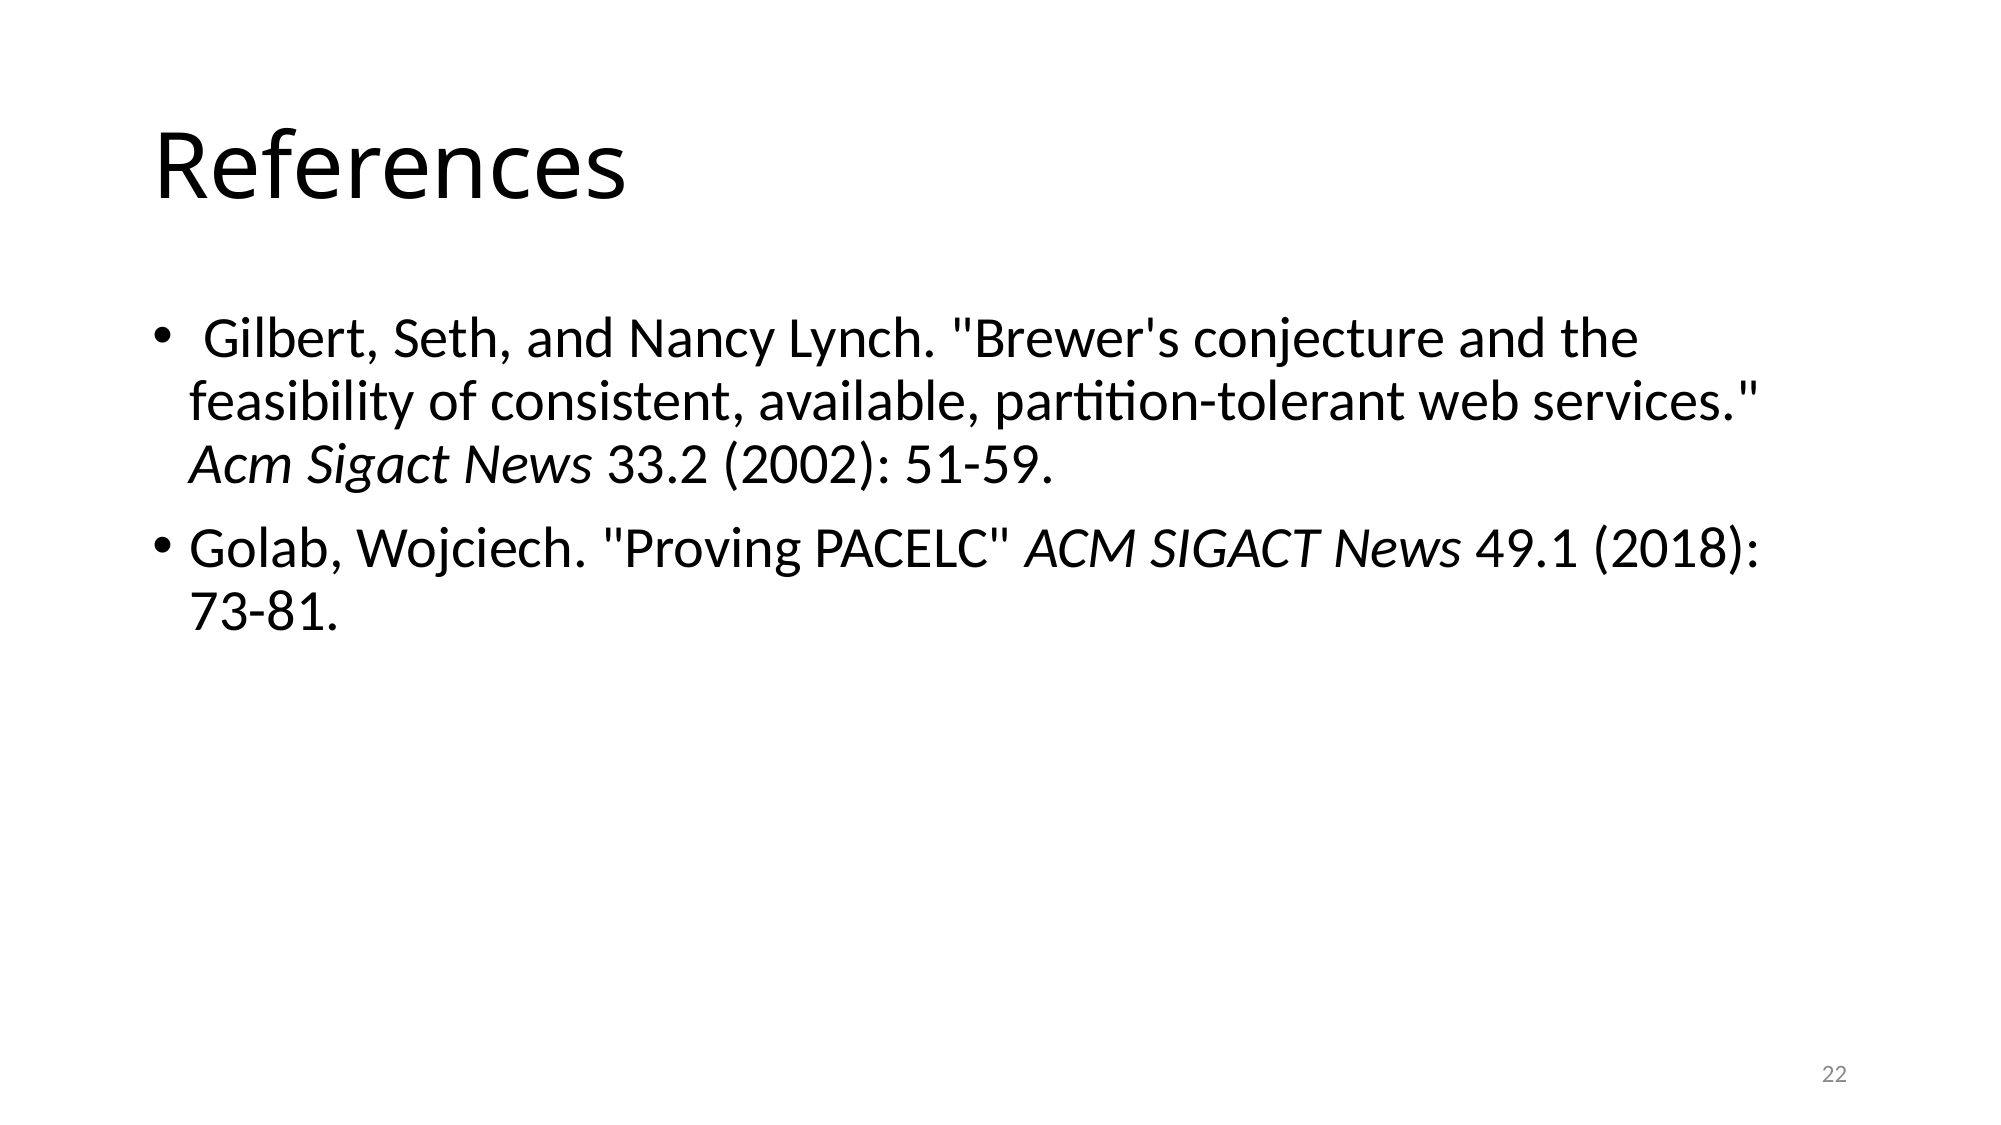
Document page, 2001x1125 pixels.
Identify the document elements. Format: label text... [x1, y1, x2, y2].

title References [137, 59, 1863, 278]
list Gilbert, Seth, and Nancy Lynch. "Brewer's conjecture and the feasibility of consistent, available, partition-tolerant web services." Acm Sigact News 33.2 (2002): 51-59. Golab, Wojciech. "Proving PACELC" ACM SIGACT News 49.1 (2018): 73-81. [137, 299, 1863, 1014]
slide_number 22 [1412, 1042, 1863, 1103]
